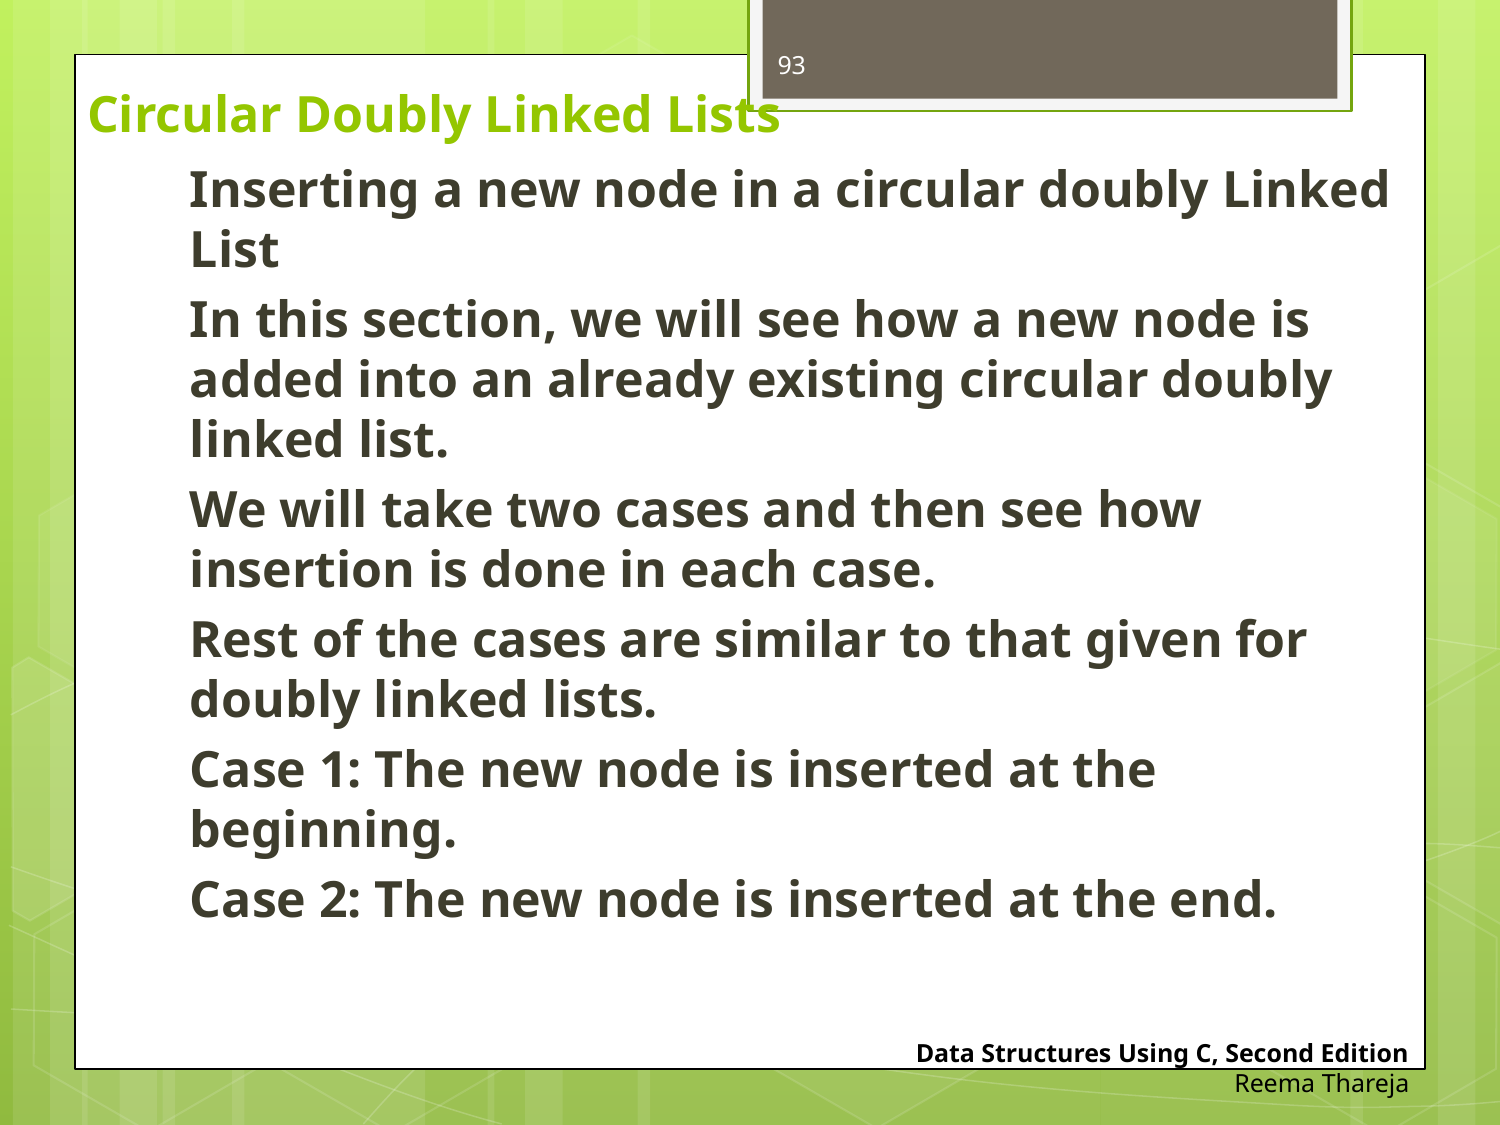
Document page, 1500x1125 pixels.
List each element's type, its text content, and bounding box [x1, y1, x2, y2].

text_box Inserting a new node in a circular doubly Linked List In this section, we will see how a new node is added into an already existing circular doubly linked list. We will take two cases and then see how insertion is done in each case. Rest of the cases are similar to that given for doubly linked lists. Case 1: The new node is inserted at the beginning. Case 2: The new node is inserted at the end. [118, 149, 1407, 1013]
text_box Data Structures Using C, Second Edition Reema Thareja [849, 1037, 1425, 1098]
text_box 93 [762, 36, 982, 97]
text_box Circular Doubly Linked Lists [72, 37, 1225, 150]
